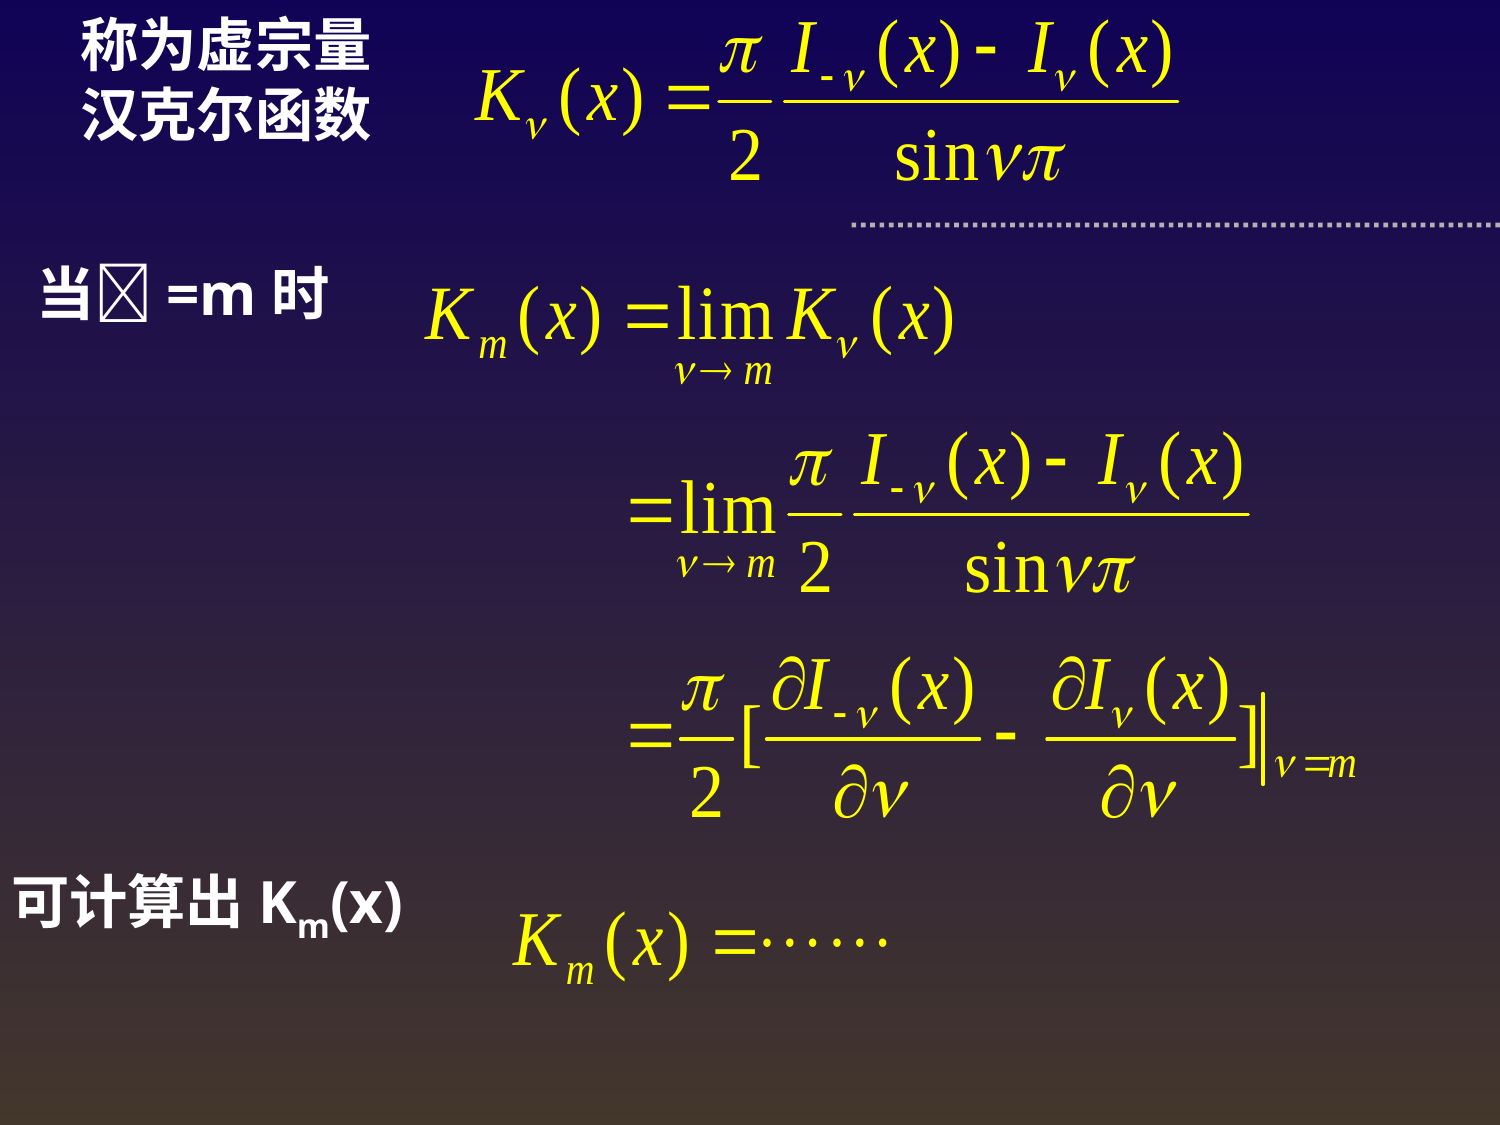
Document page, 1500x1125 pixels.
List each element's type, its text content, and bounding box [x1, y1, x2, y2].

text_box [612, 412, 1261, 606]
text_box 当=m时 [21, 250, 345, 335]
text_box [412, 262, 966, 400]
text_box 可计算出Km(x) [0, 857, 418, 953]
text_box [462, 0, 1188, 193]
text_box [499, 887, 904, 1000]
text_box 称为虚宗量汉克尔函数 [37, 0, 415, 155]
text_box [612, 637, 1374, 831]
